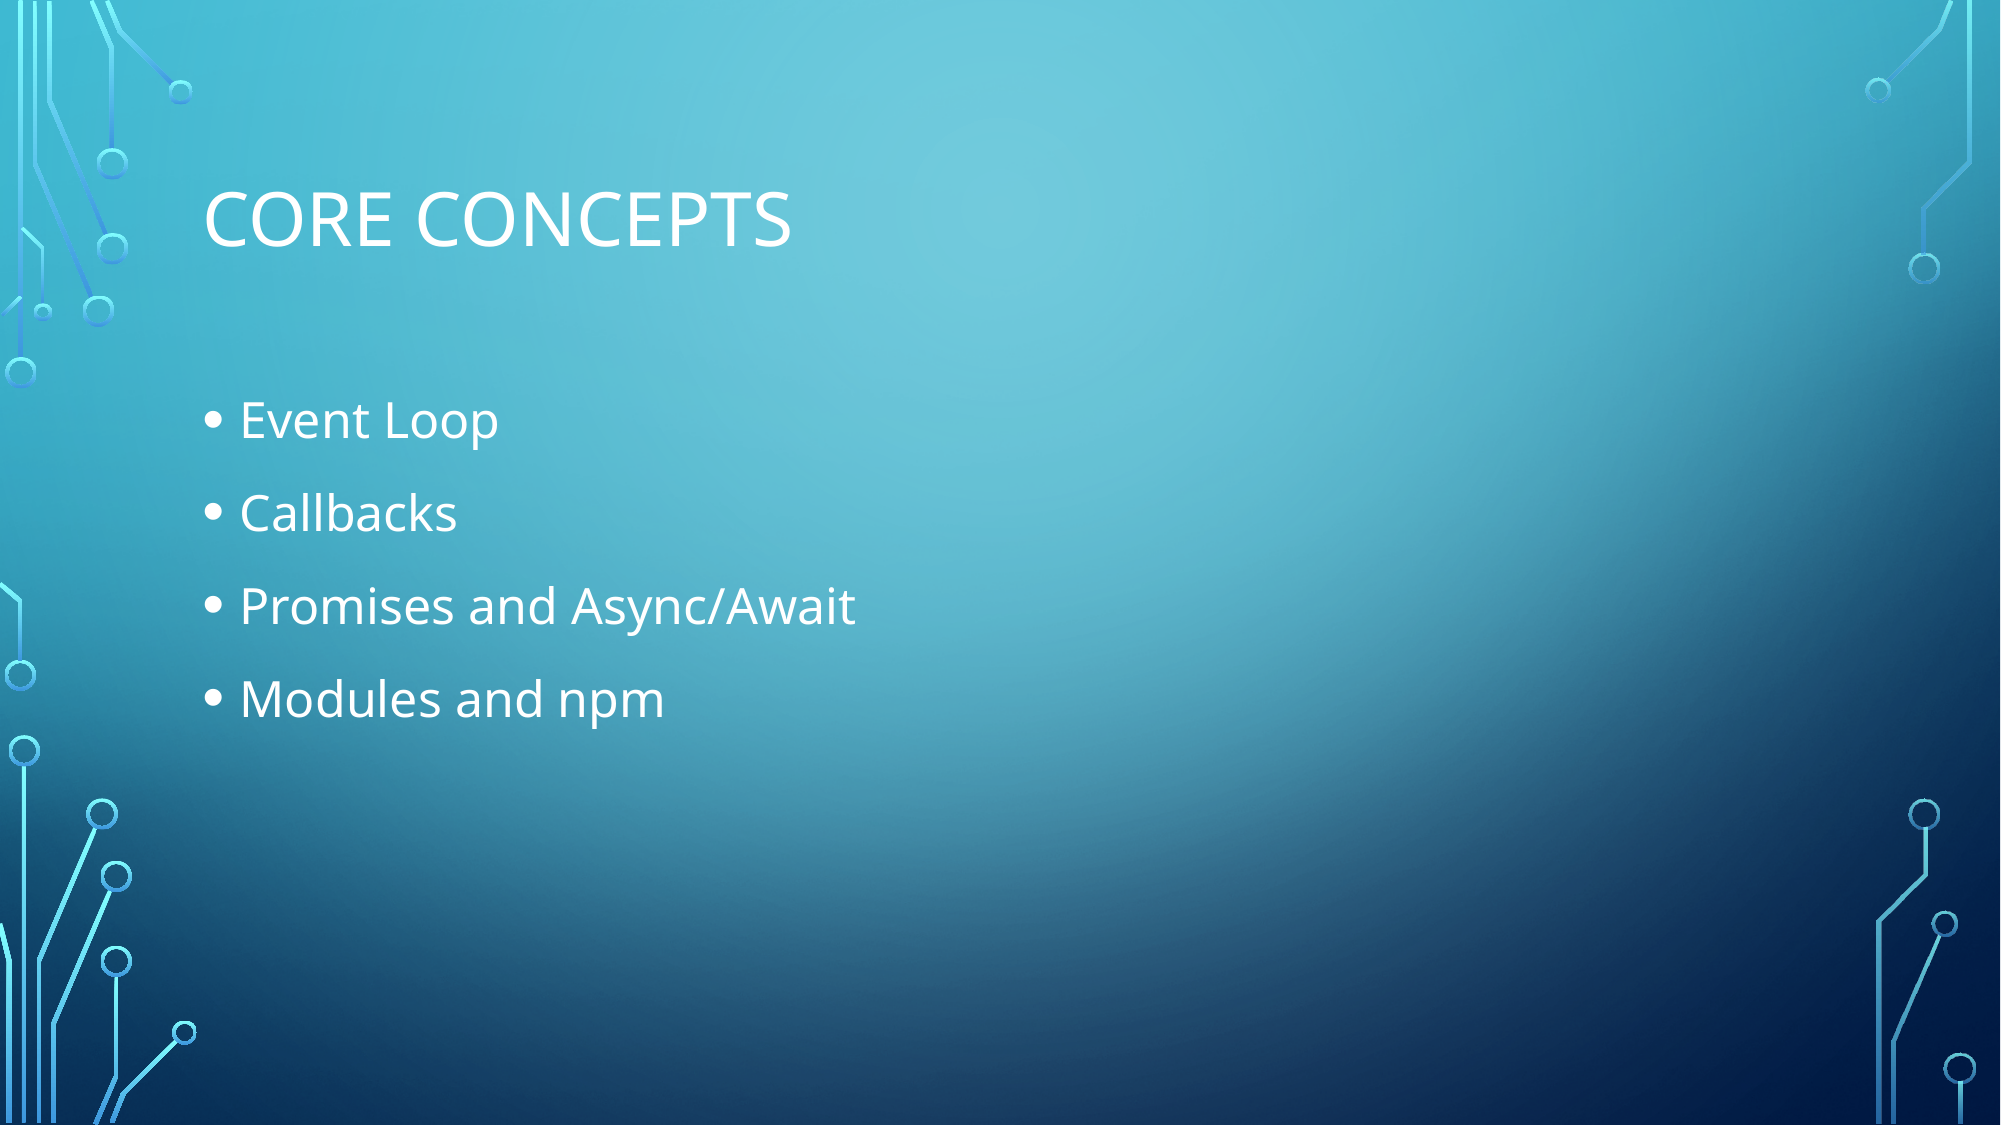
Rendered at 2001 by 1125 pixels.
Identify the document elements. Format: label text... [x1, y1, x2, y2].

title Core Concepts [187, 101, 1813, 344]
list Event Loop Callbacks Promises and Async/Await Modules and npm [187, 369, 1813, 950]
